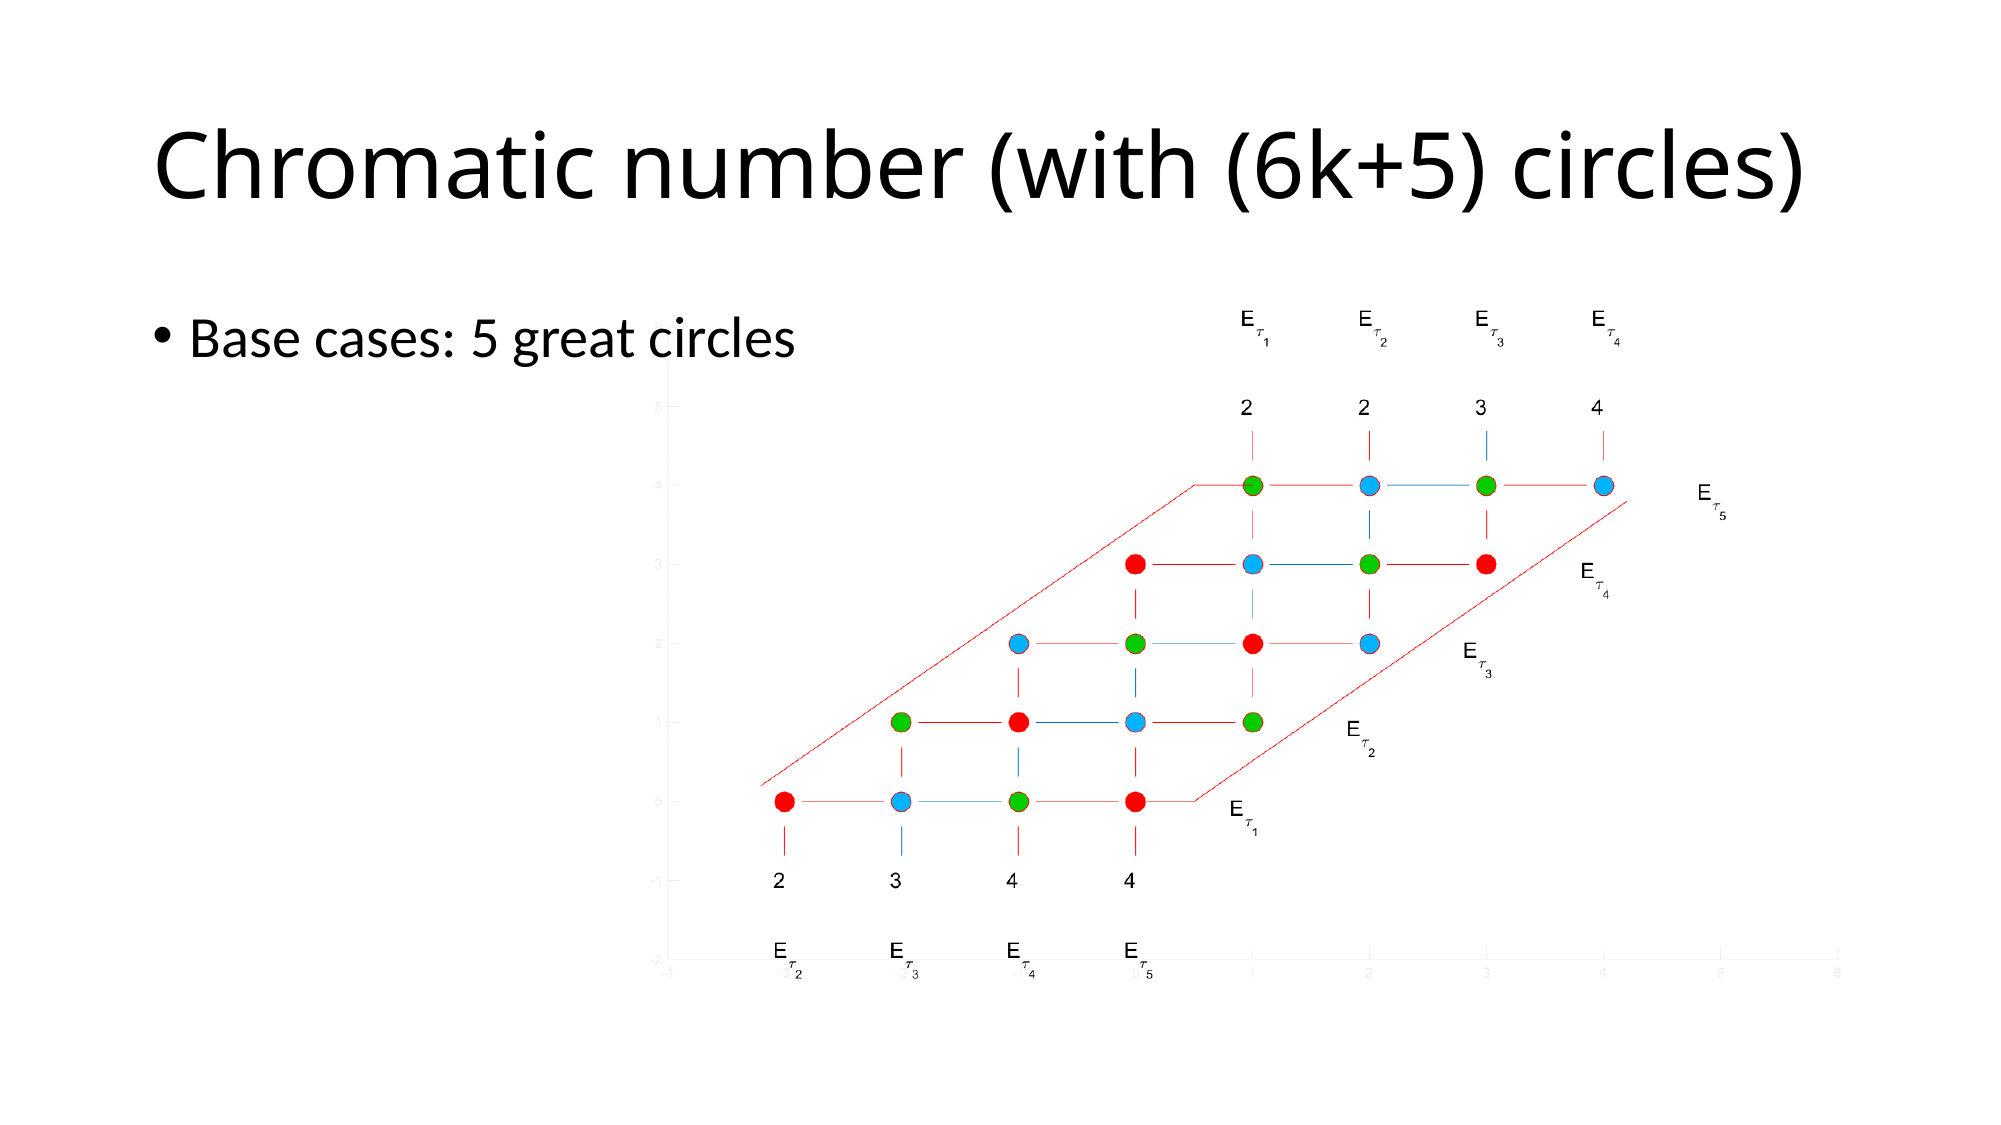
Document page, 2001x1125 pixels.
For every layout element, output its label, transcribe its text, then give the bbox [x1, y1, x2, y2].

picture [471, 269, 1981, 1044]
title Chromatic number (with (6k+5) circles) [137, 59, 1863, 278]
list Base cases: 5 great circles [137, 299, 471, 1014]
